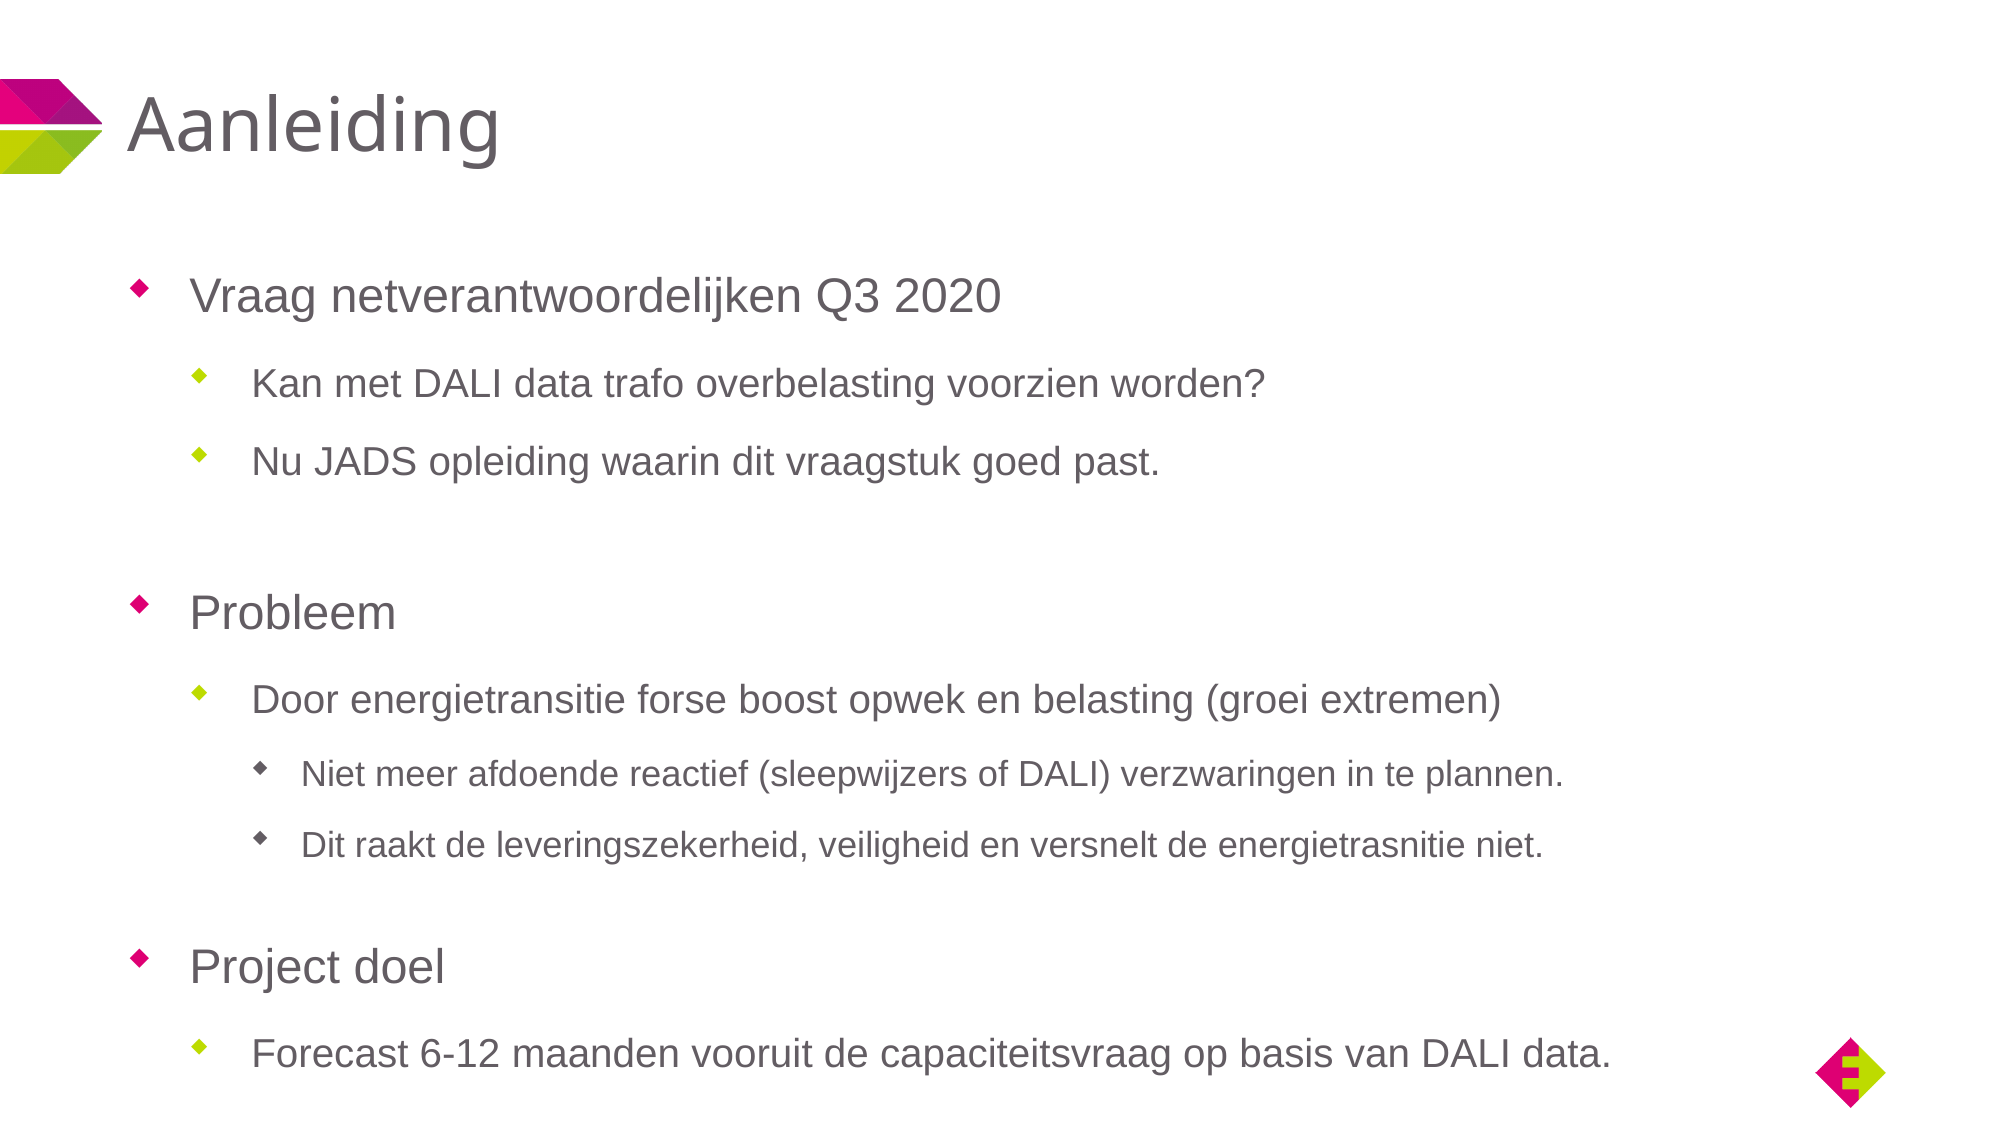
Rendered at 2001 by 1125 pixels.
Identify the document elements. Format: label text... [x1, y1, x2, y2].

list Vraag netverantwoordelijken Q3 2020 Kan met DALI data trafo overbelasting voorzien worden? Nu JADS opleiding waarin dit vraagstuk goed past. Probleem Door energietransitie forse boost opwek en belasting (groei extremen) Niet meer afdoende reactief (sleepwijzers of DALI) verzwaringen in te plannen. Dit raakt de leveringszekerheid, veiligheid en versnelt de energietrasnitie niet. Project doel Forecast 6-12 maanden vooruit de capaciteitsvraag op basis van DALI data. [112, 257, 1864, 1087]
picture [1815, 1037, 1886, 1108]
title Aanleiding [112, 79, 1886, 223]
